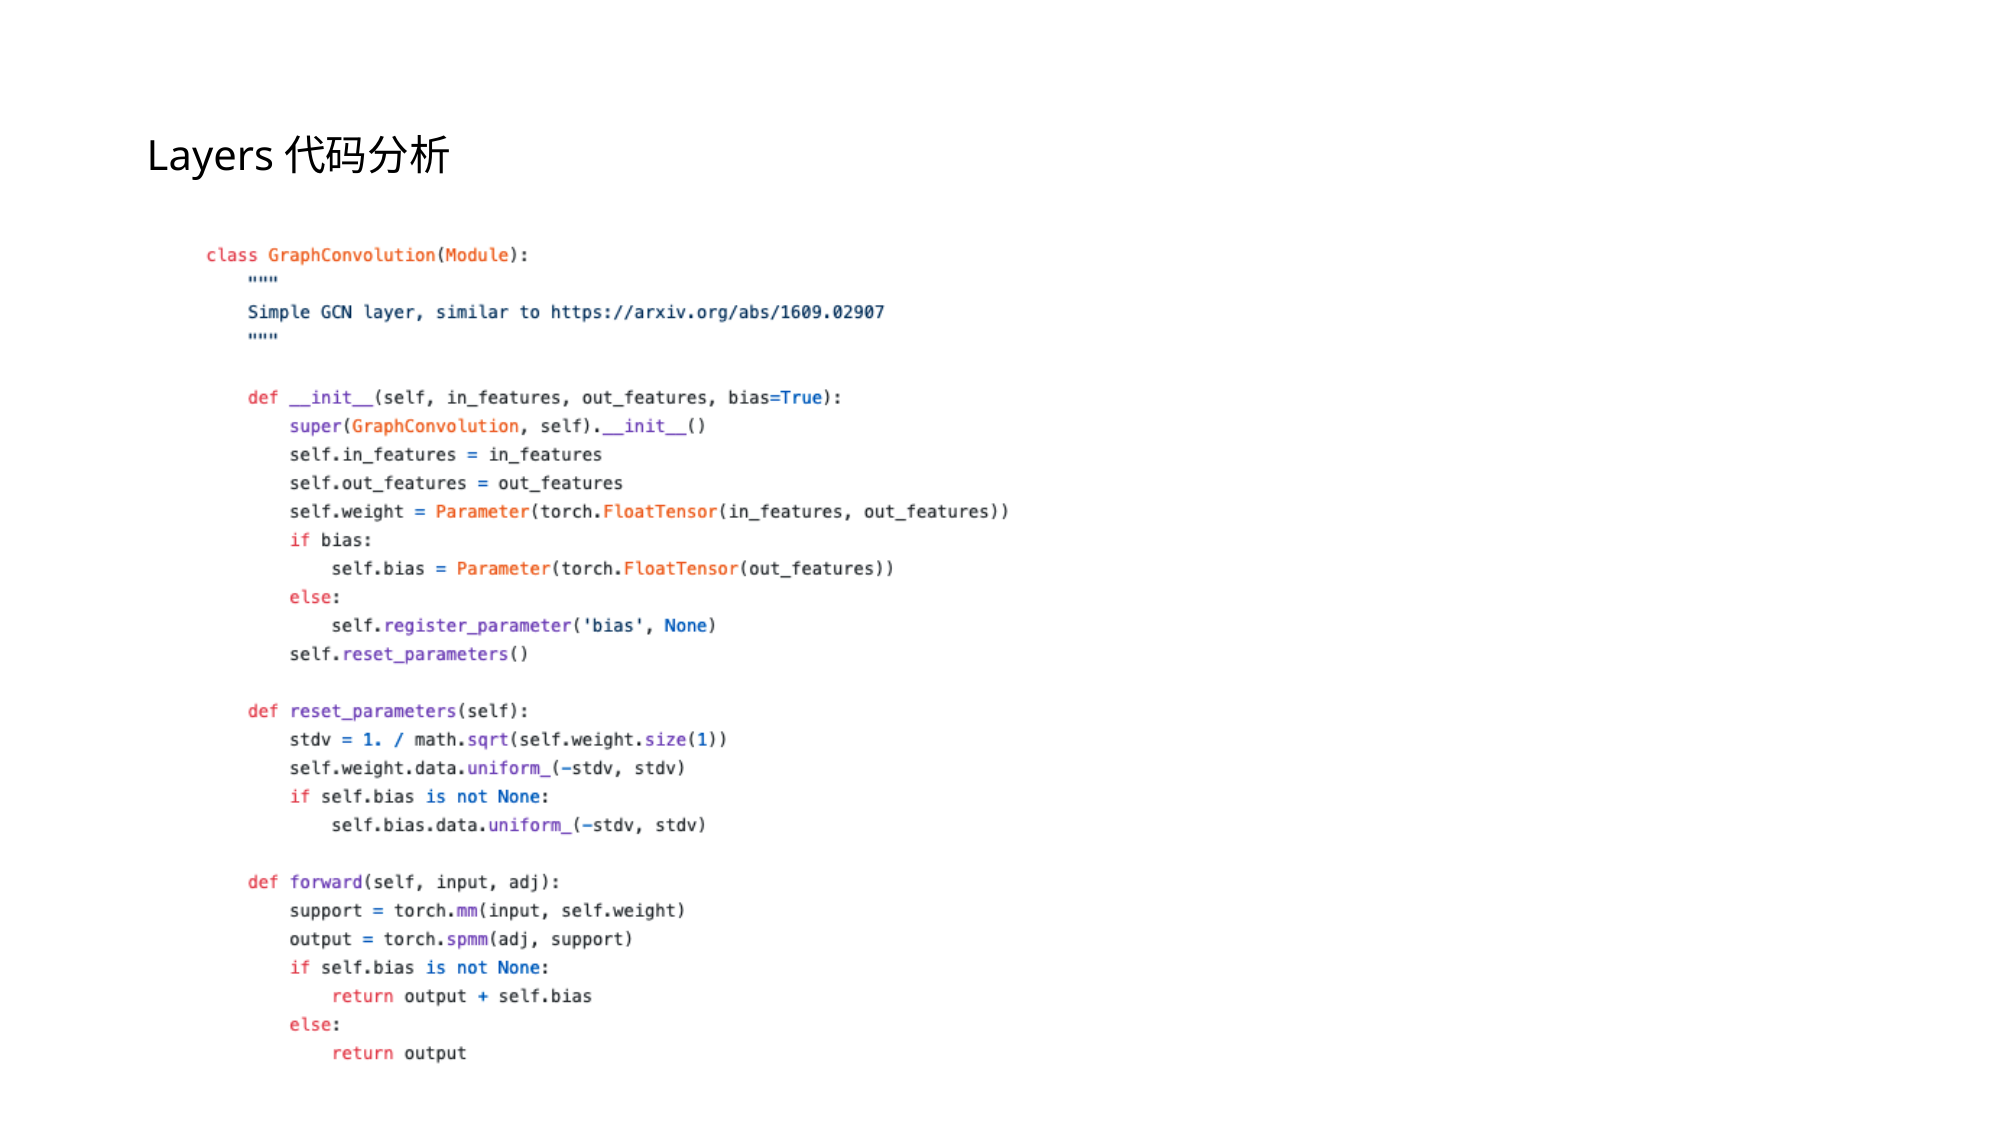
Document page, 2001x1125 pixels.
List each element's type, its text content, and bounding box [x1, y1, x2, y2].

picture [191, 230, 1356, 1075]
text_box Layers代码分析 [131, 121, 609, 186]
